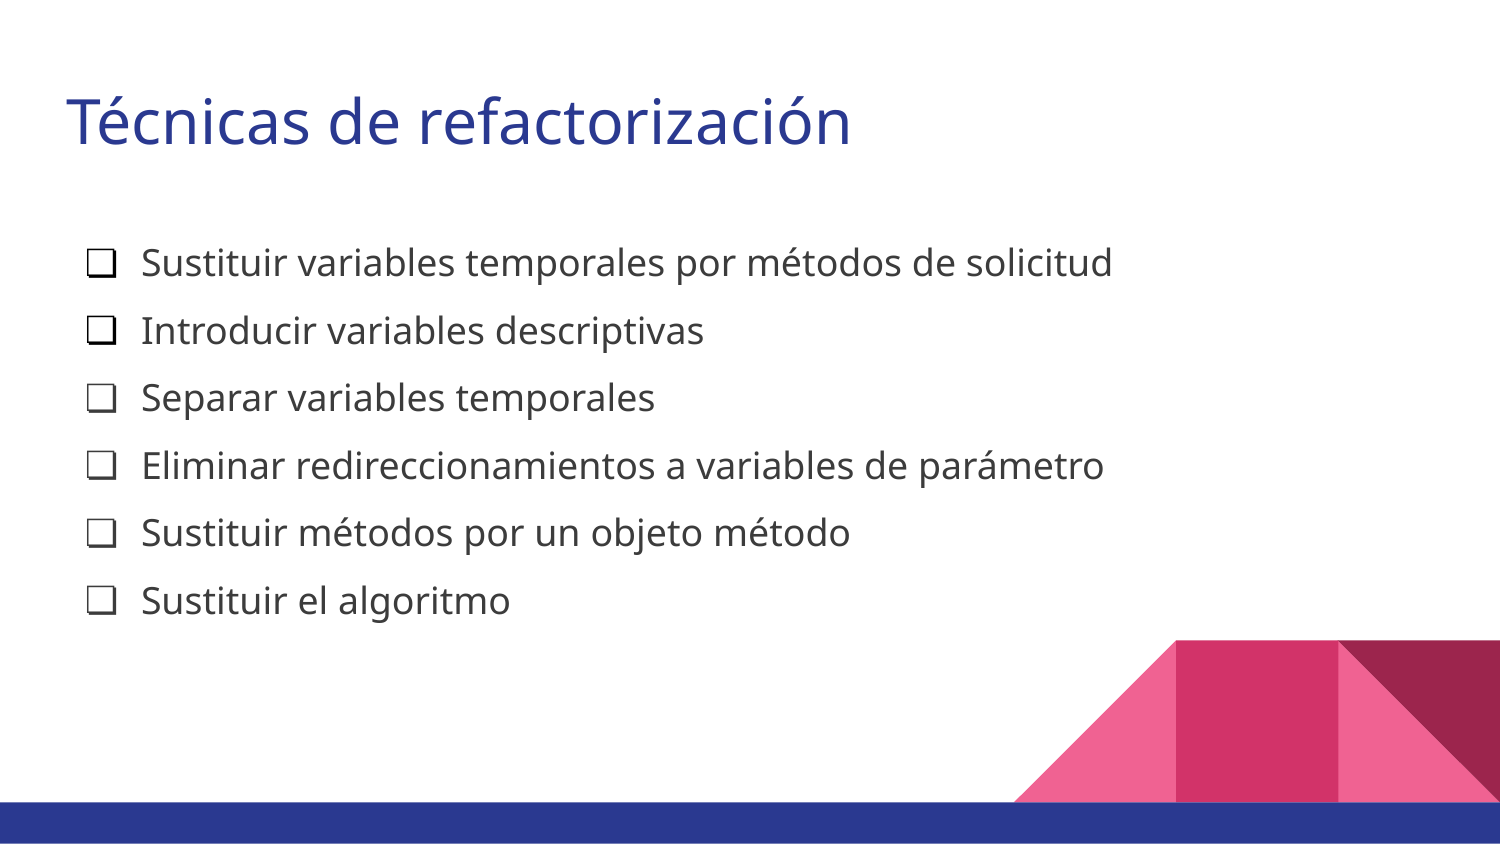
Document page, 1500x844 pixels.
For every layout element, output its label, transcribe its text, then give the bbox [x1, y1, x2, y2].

list Sustituir variables temporales por métodos de solicitud Introducir variables descriptivas Separar variables temporales Eliminar redireccionamientos a variables de parámetro Sustituir métodos por un objeto método Sustituir el algoritmo [51, 201, 1449, 750]
title Técnicas de refactorización [51, 67, 1449, 167]
